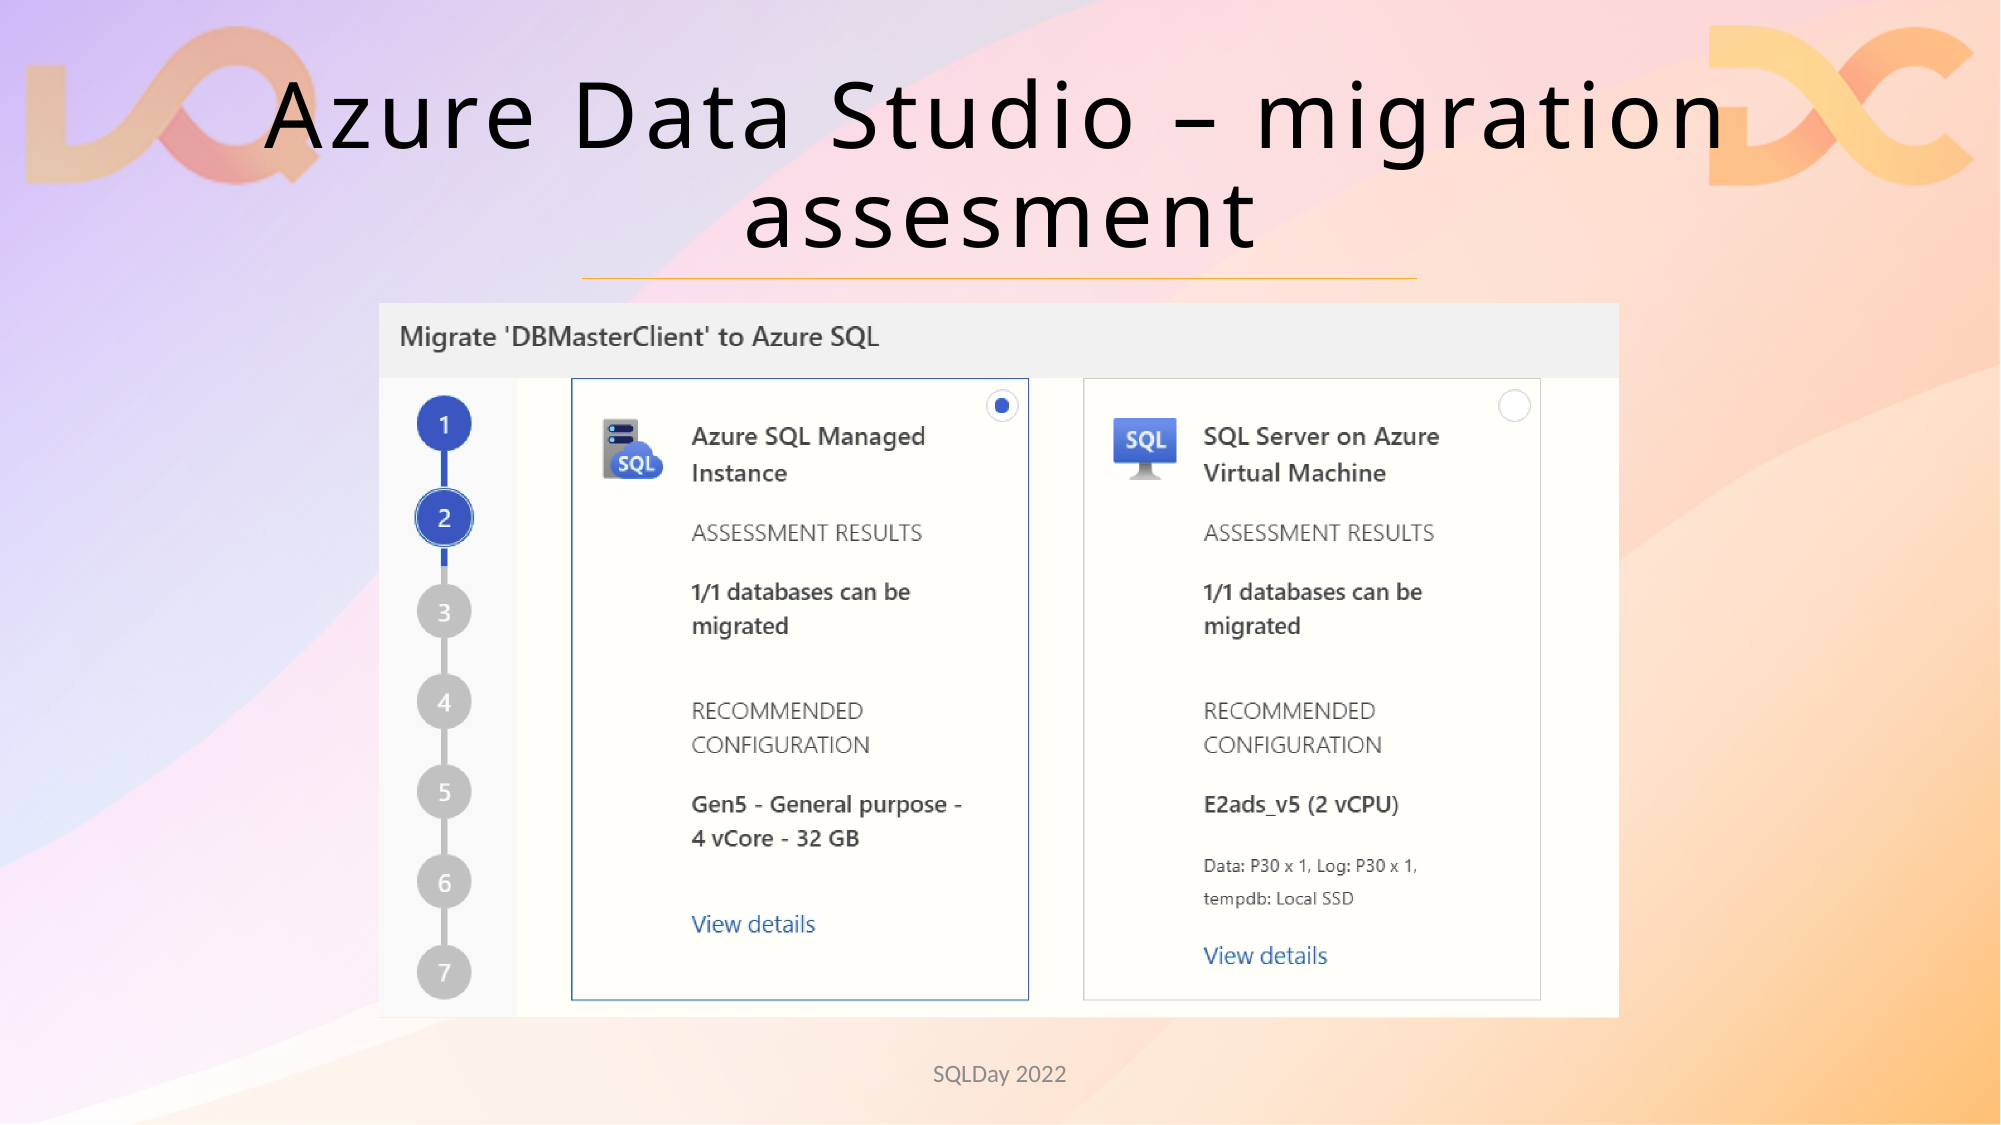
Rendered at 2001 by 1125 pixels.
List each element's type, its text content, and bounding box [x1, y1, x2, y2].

footer SQLDay 2022 [662, 1042, 1338, 1103]
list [379, 303, 1619, 1018]
picture [0, 0, 2001, 1125]
title Azure Data Studio – migration assesment [137, 59, 1863, 278]
